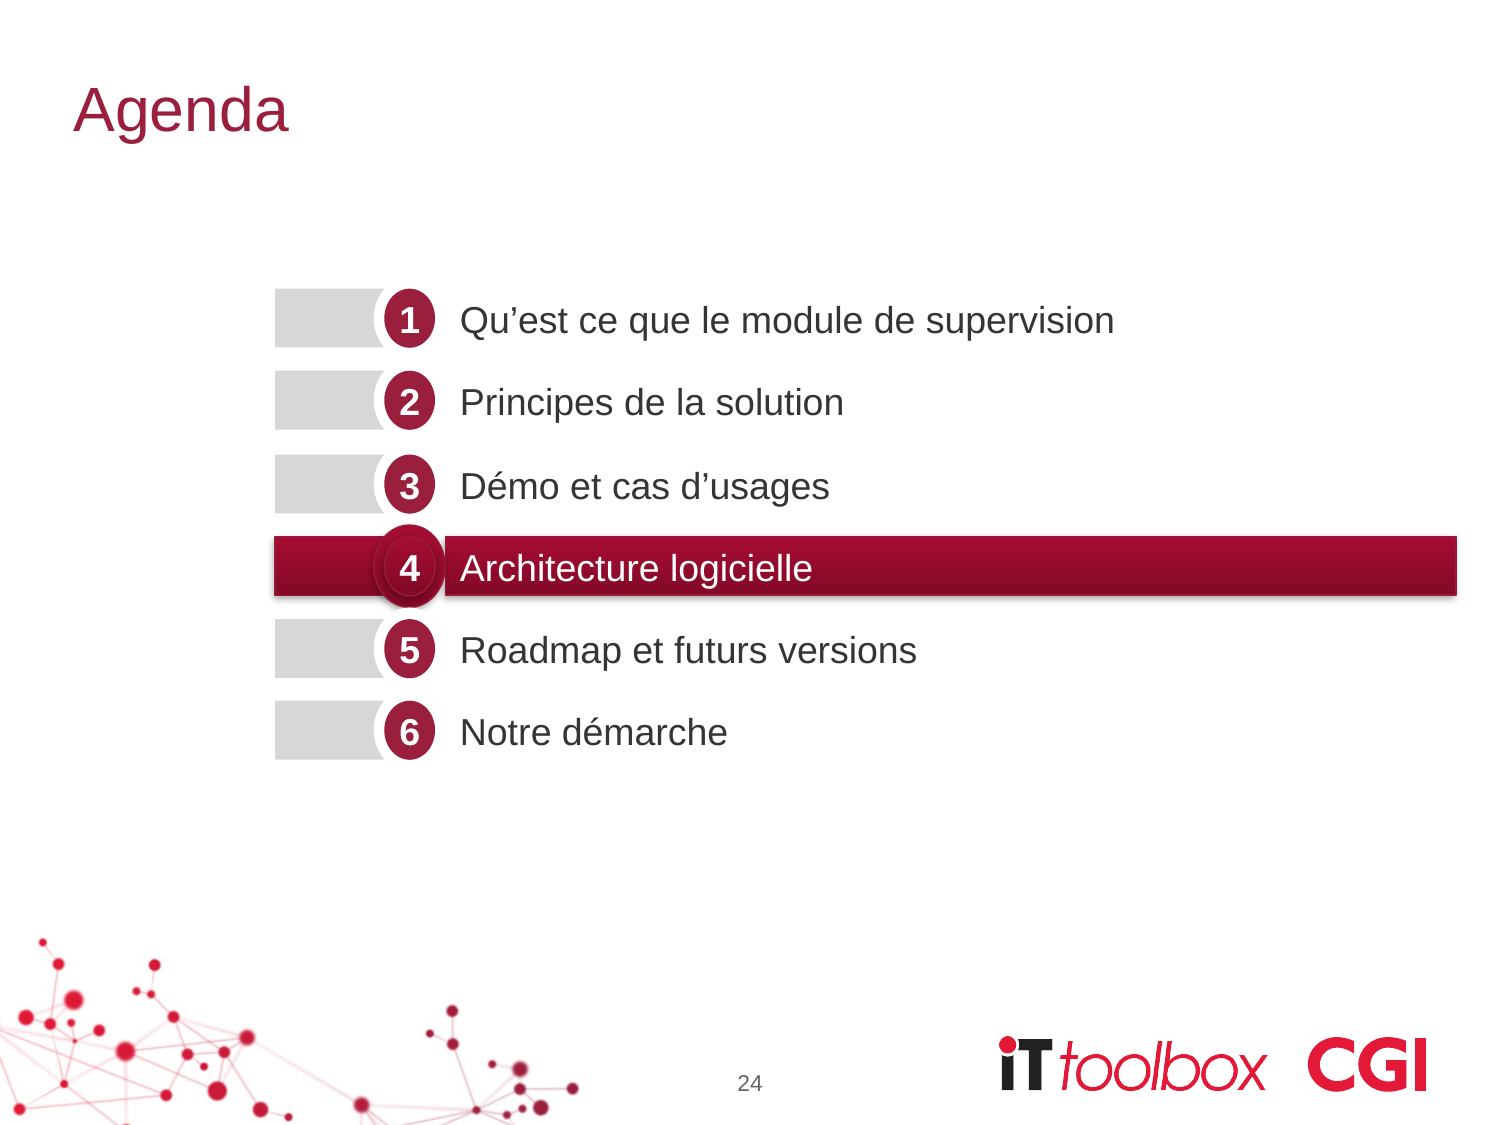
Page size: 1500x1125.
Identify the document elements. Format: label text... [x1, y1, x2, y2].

slide_number 24 [686, 1068, 814, 1109]
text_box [274, 607, 1457, 688]
title Agenda [73, 30, 1425, 182]
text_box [274, 524, 1457, 607]
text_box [274, 688, 1457, 772]
picture [0, 908, 1500, 1125]
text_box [274, 276, 1457, 358]
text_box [274, 442, 1457, 524]
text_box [274, 358, 1457, 442]
